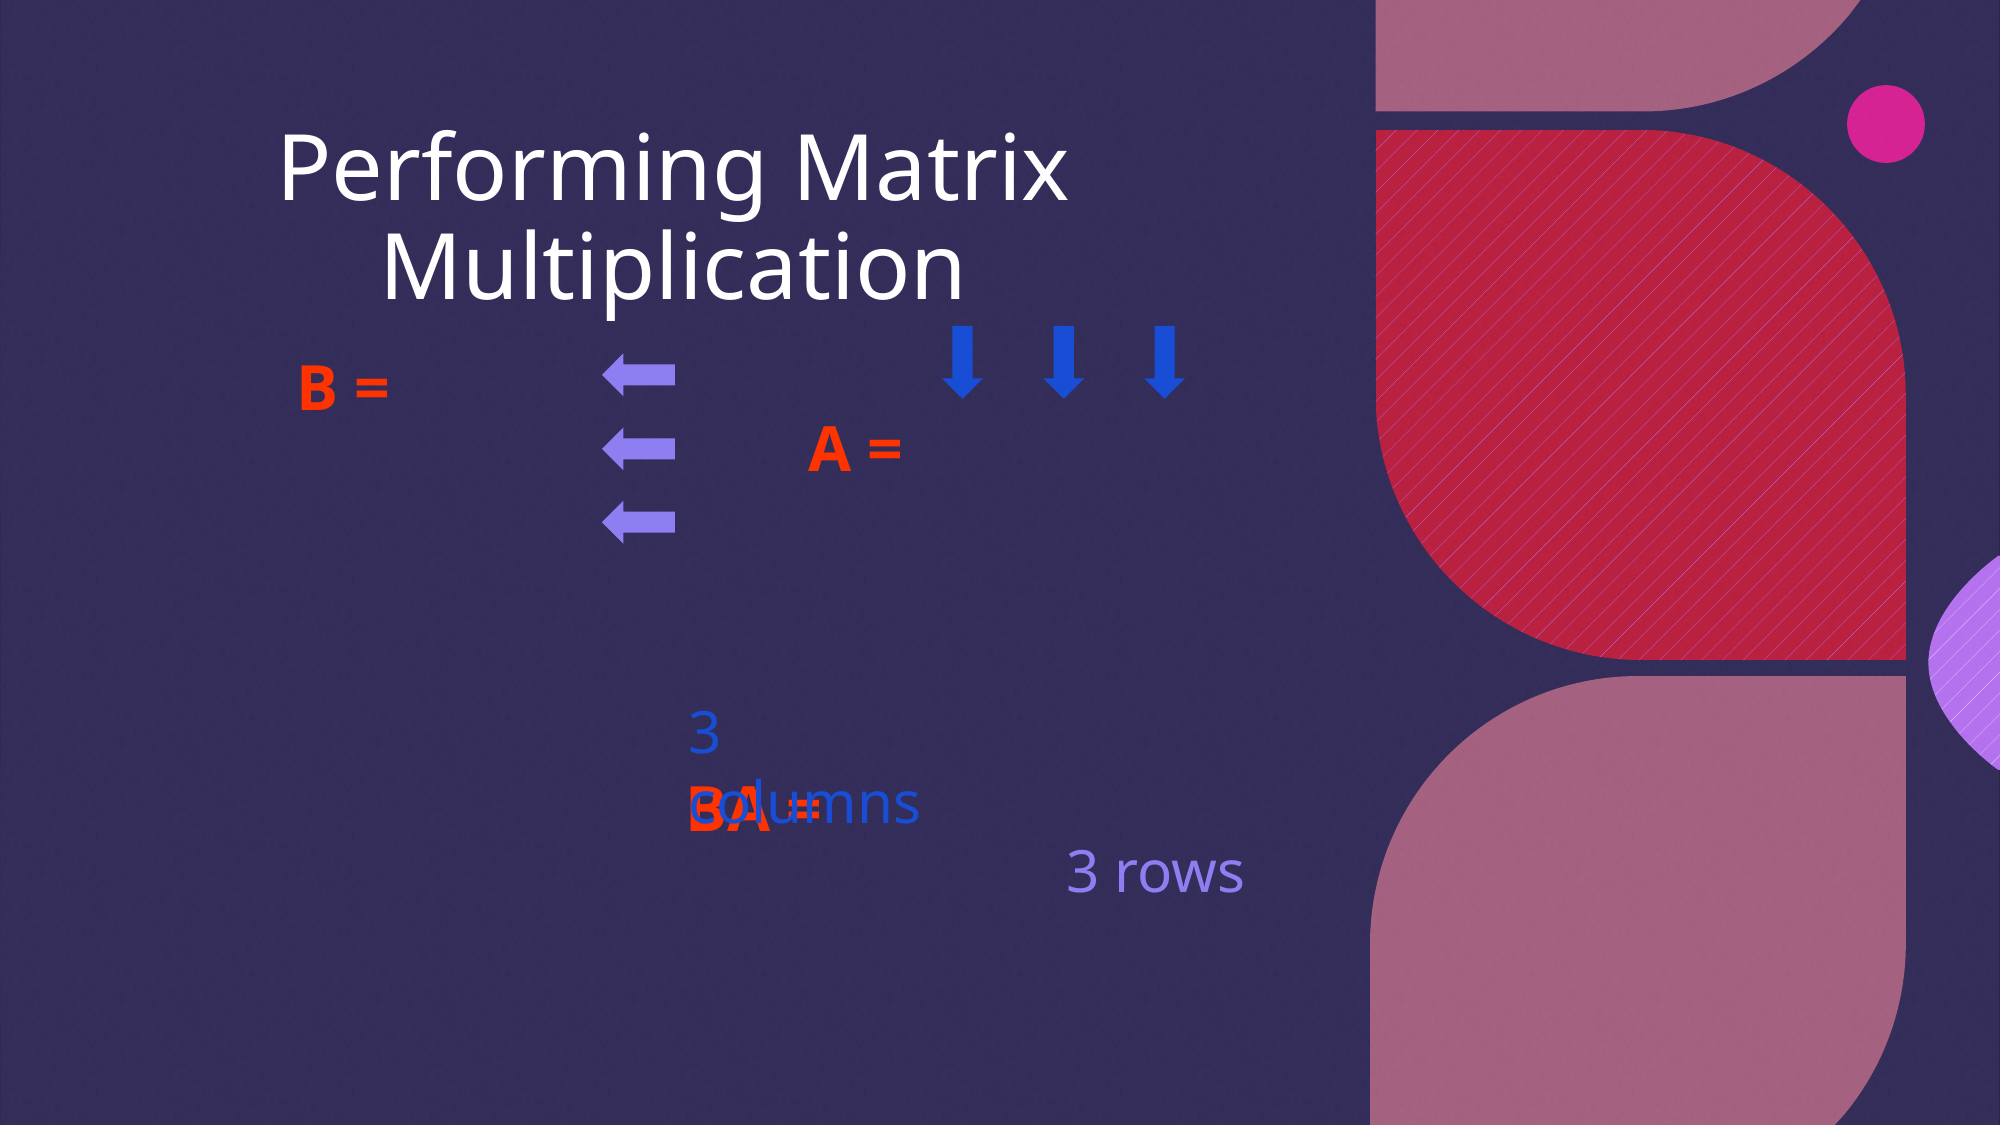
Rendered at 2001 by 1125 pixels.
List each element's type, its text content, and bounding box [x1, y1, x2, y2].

text_box [601, 427, 675, 471]
text_box 3 rows [1051, 826, 1272, 912]
text_box [941, 325, 984, 399]
title Performing Matrix Multiplication [27, 109, 1320, 327]
text_box 3 columns [673, 687, 981, 843]
text_box [1144, 325, 1186, 399]
text_box [601, 353, 675, 397]
text_box [601, 500, 675, 544]
text_box [1043, 325, 1085, 399]
